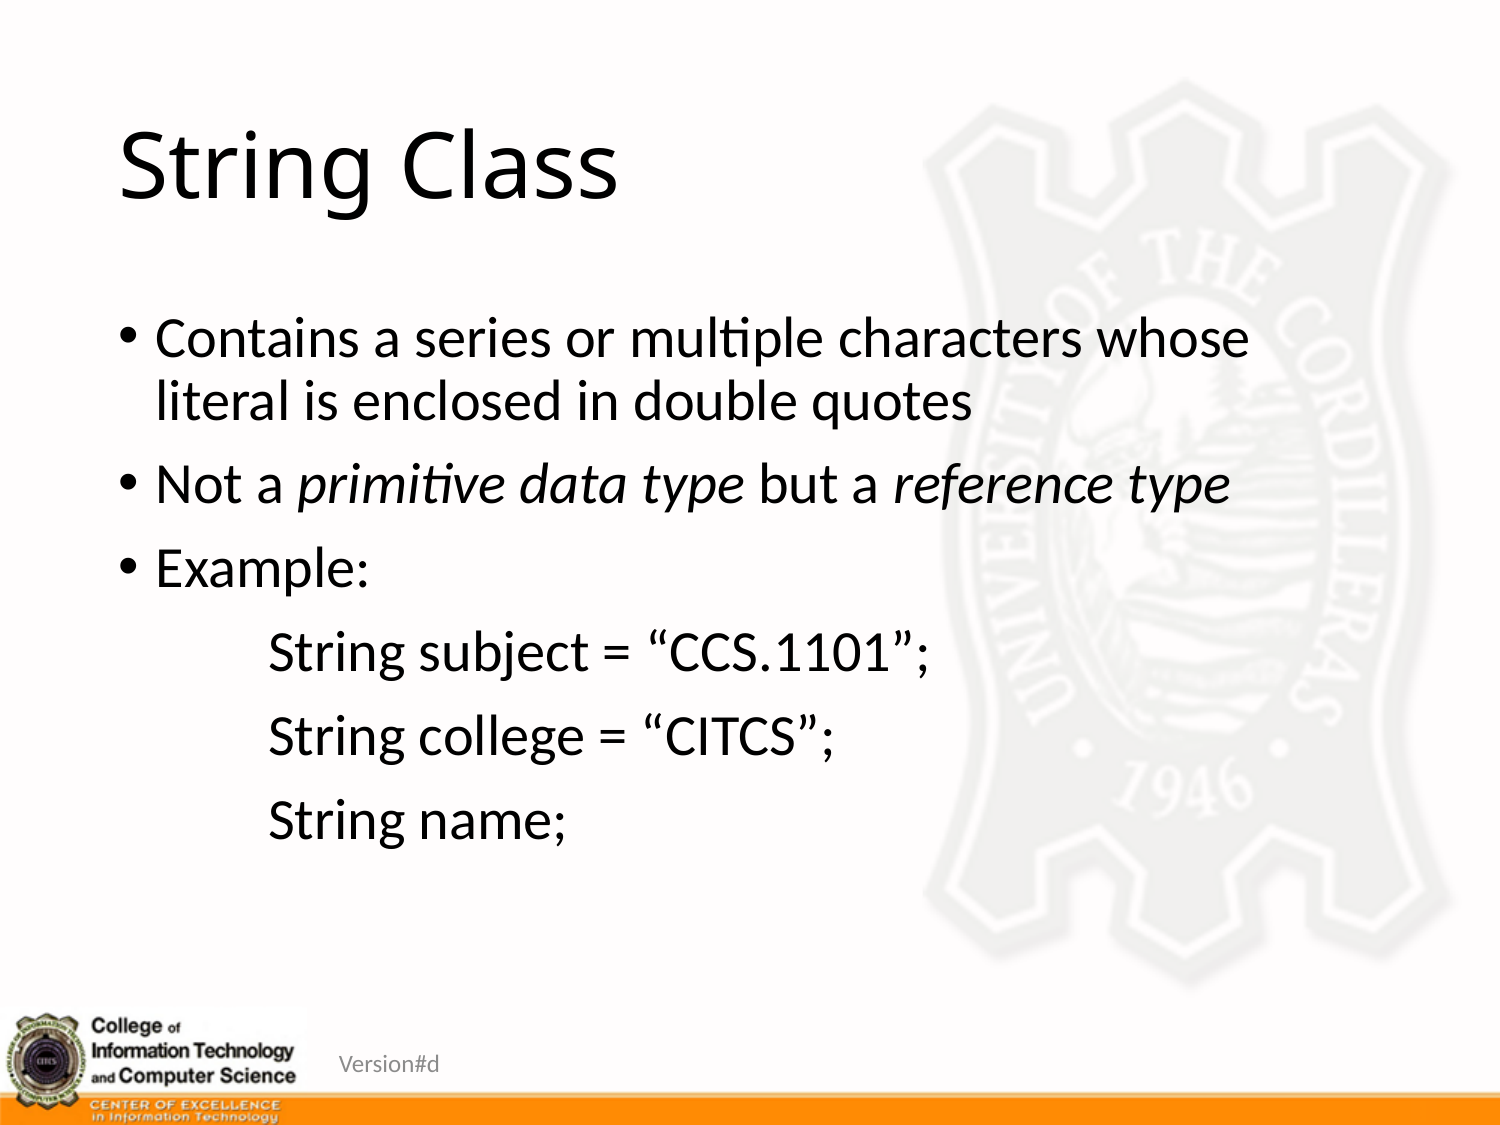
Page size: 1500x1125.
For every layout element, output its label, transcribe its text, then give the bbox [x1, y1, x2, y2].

title String Class [103, 59, 1397, 278]
list Contains a series or multiple characters whose literal is enclosed in double quotes Not a primitive data type but a reference type Example: String subject = “CCS.1101”; String college = “CITCS”; String name; [103, 299, 1397, 1014]
picture [0, 0, 1500, 1125]
slide_number Version#d [323, 1032, 1021, 1093]
